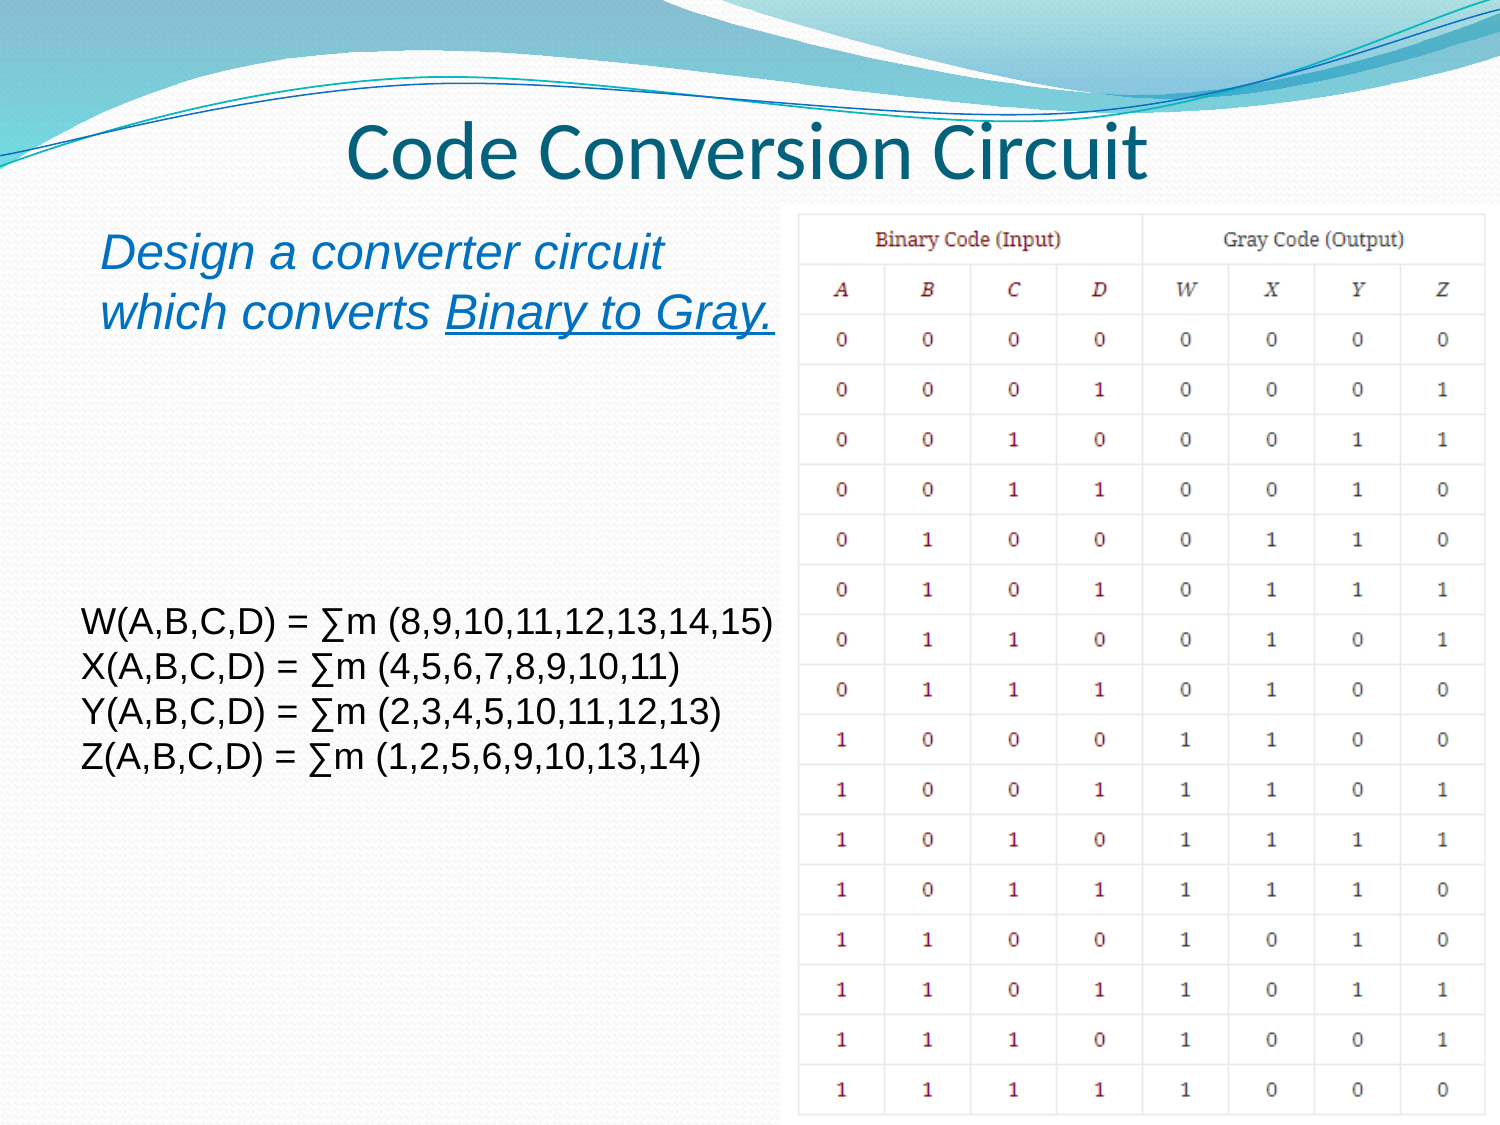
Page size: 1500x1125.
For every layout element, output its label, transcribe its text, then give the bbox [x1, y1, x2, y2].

picture [780, 205, 1500, 1125]
table_cell 0 1 0 0 [774, 211, 780, 347]
text_box Code Conversion Circuit [109, 30, 1388, 197]
text_box Design a converter circuit which converts Binary to Gray. [85, 211, 776, 347]
text_box W(A,B,C,D) = ∑m (8,9,10,11,12,13,14,15) X(A,B,C,D) = ∑m (4,5,6,7,8,9,10,11) Y(A,B,C,D) = ∑m (2,3,4,5,10,11,12,13) Z(A,B,C,D) = ∑m (1,2,5,6,9,10,13,14) [66, 499, 774, 965]
